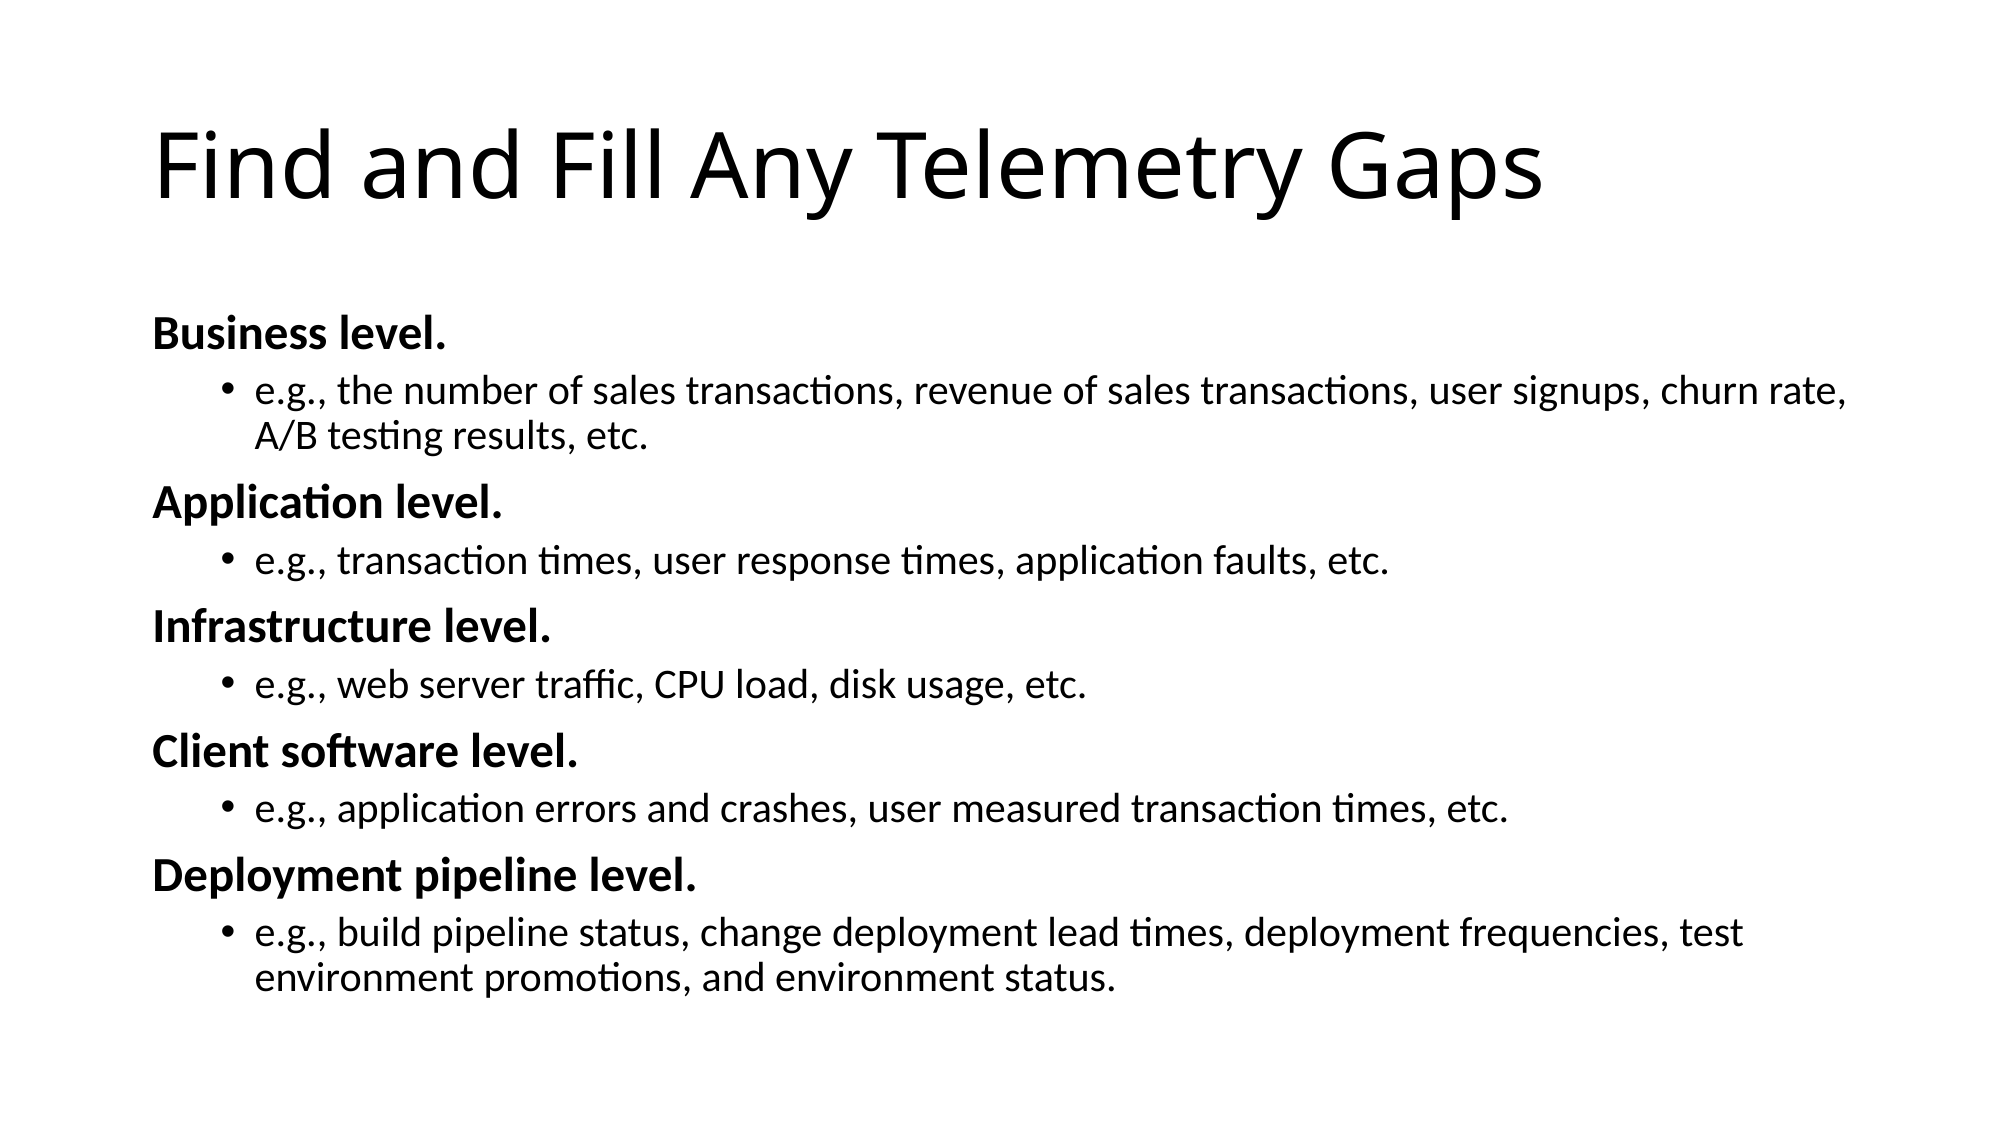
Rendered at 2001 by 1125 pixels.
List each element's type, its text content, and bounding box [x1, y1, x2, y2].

list Business level. e.g., the number of sales transactions, revenue of sales transactions, user signups, churn rate, A/B testing results, etc. Application level. e.g., transaction times, user response times, application faults, etc. Infrastructure level. e.g., web server traffic, CPU load, disk usage, etc. Client software level. e.g., application errors and crashes, user measured transaction times, etc. Deployment pipeline level. e.g., build pipeline status, change deployment lead times, deployment frequencies, test environment promotions, and environment status. [137, 299, 1863, 1014]
title Find and Fill Any Telemetry Gaps [137, 59, 1863, 278]
